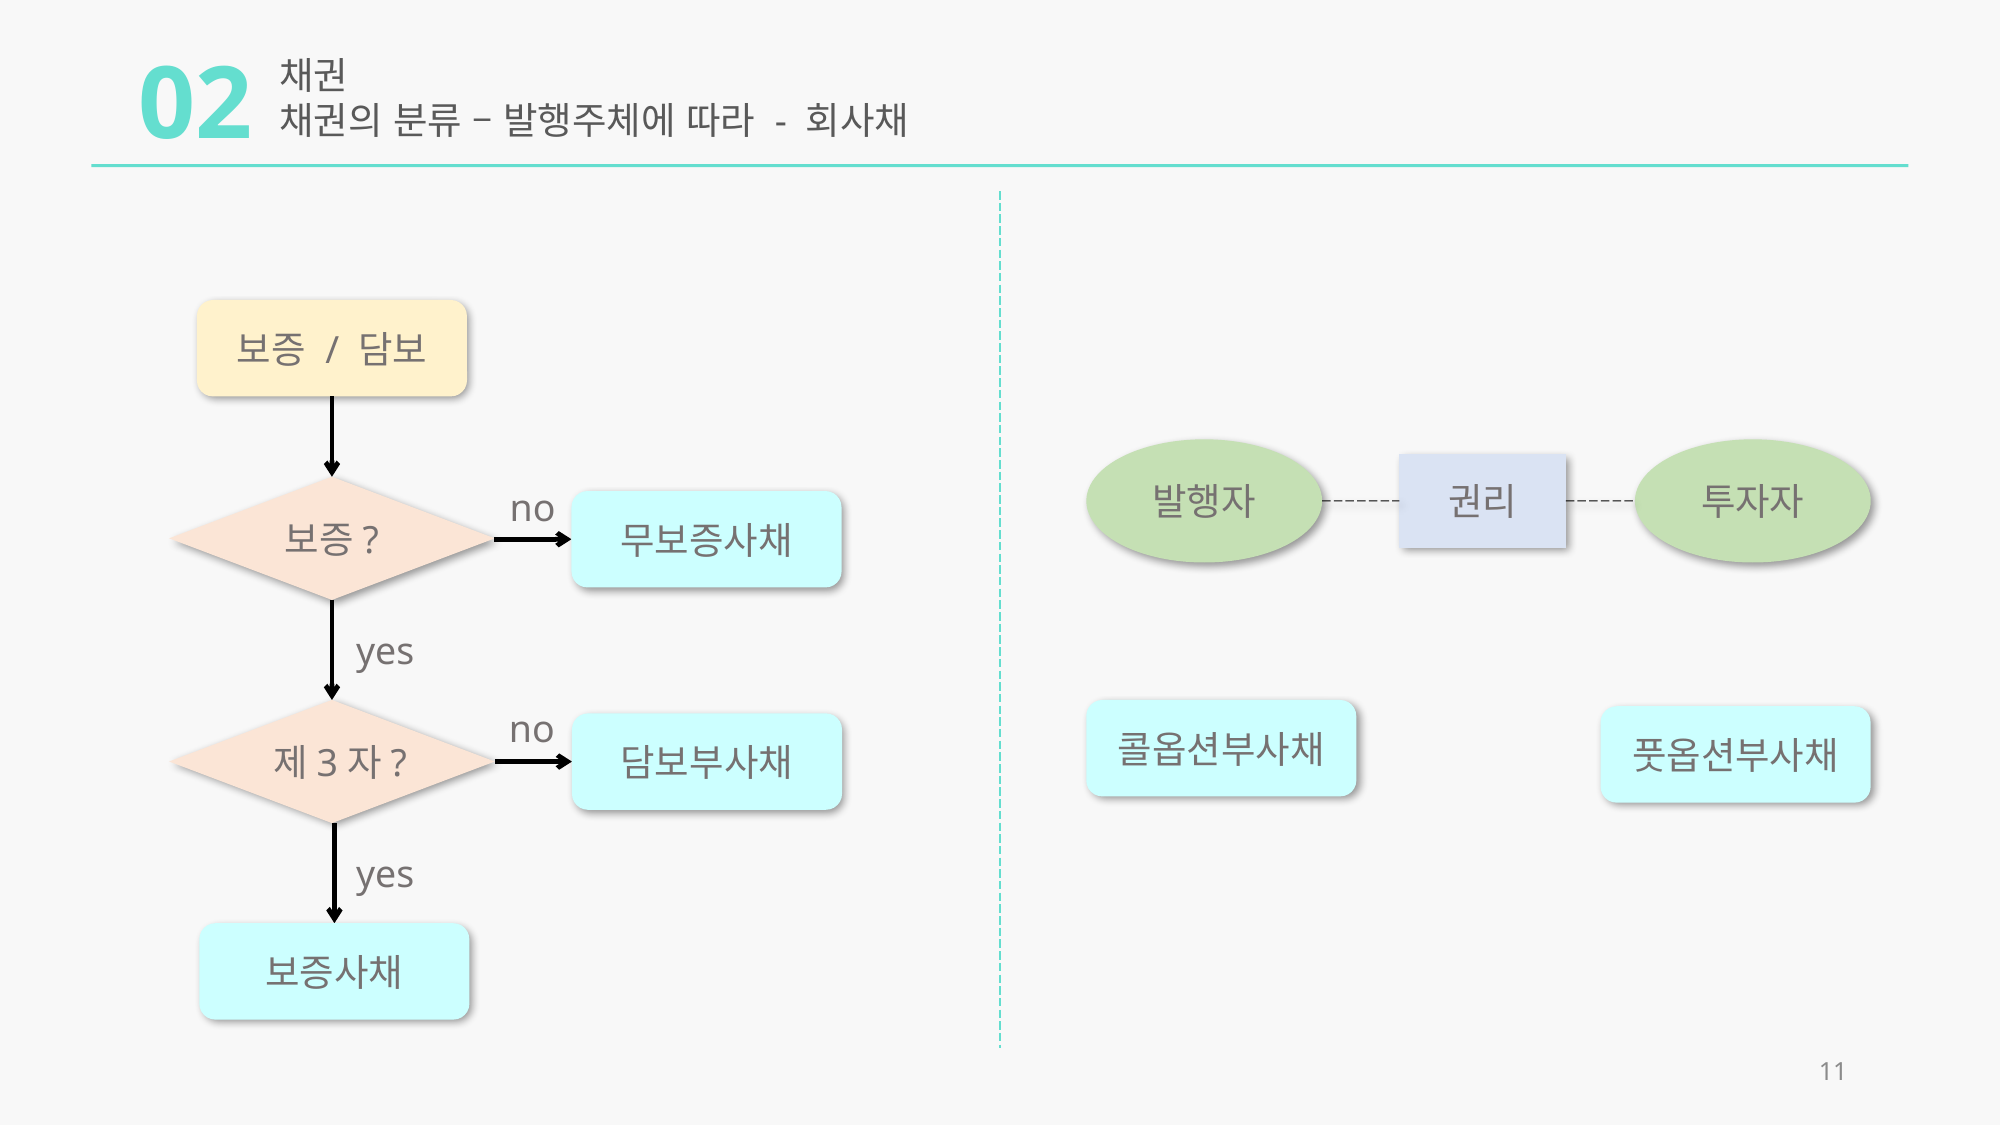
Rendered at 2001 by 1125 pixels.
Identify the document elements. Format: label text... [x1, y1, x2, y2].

text_box 풋옵션부사채 [1599, 705, 1872, 804]
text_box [169, 299, 843, 1020]
text_box [970, 163, 1909, 168]
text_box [1086, 439, 1871, 563]
text_box 콜옵션부사채 [1085, 698, 1358, 798]
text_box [91, 30, 970, 196]
slide_number 11 [1412, 1042, 1863, 1103]
